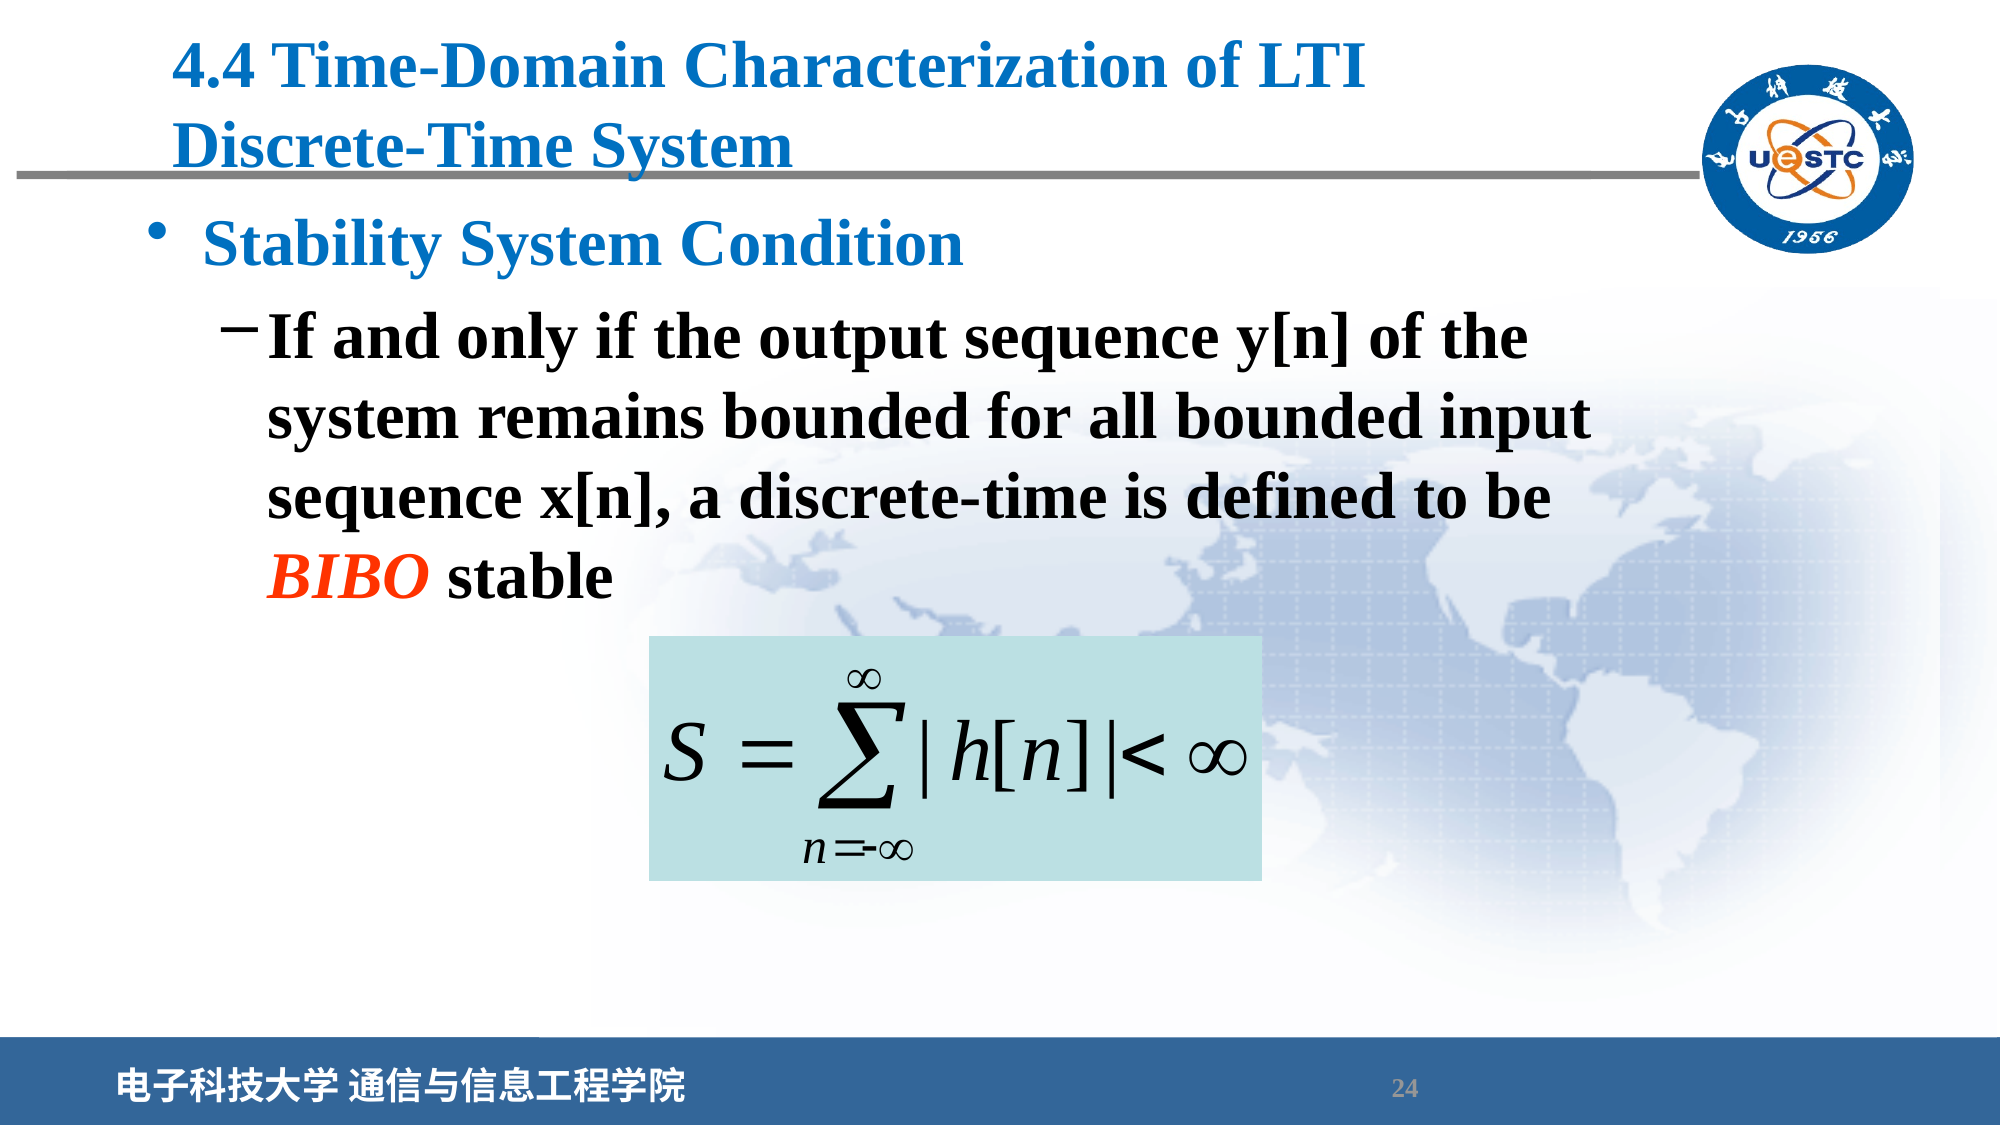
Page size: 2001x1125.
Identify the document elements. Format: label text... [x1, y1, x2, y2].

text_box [648, 635, 1262, 882]
title 4.4 Time-Domain Characterization of LTI Discrete-Time System [157, 0, 1594, 222]
list Stability System Condition If and only if the output sequence y[n] of the system remains bounded for all bounded input sequence x[n], a discrete-time is defined to be BIBO stable [130, 190, 1669, 592]
picture [1679, 56, 1968, 263]
picture [483, 287, 1997, 1037]
